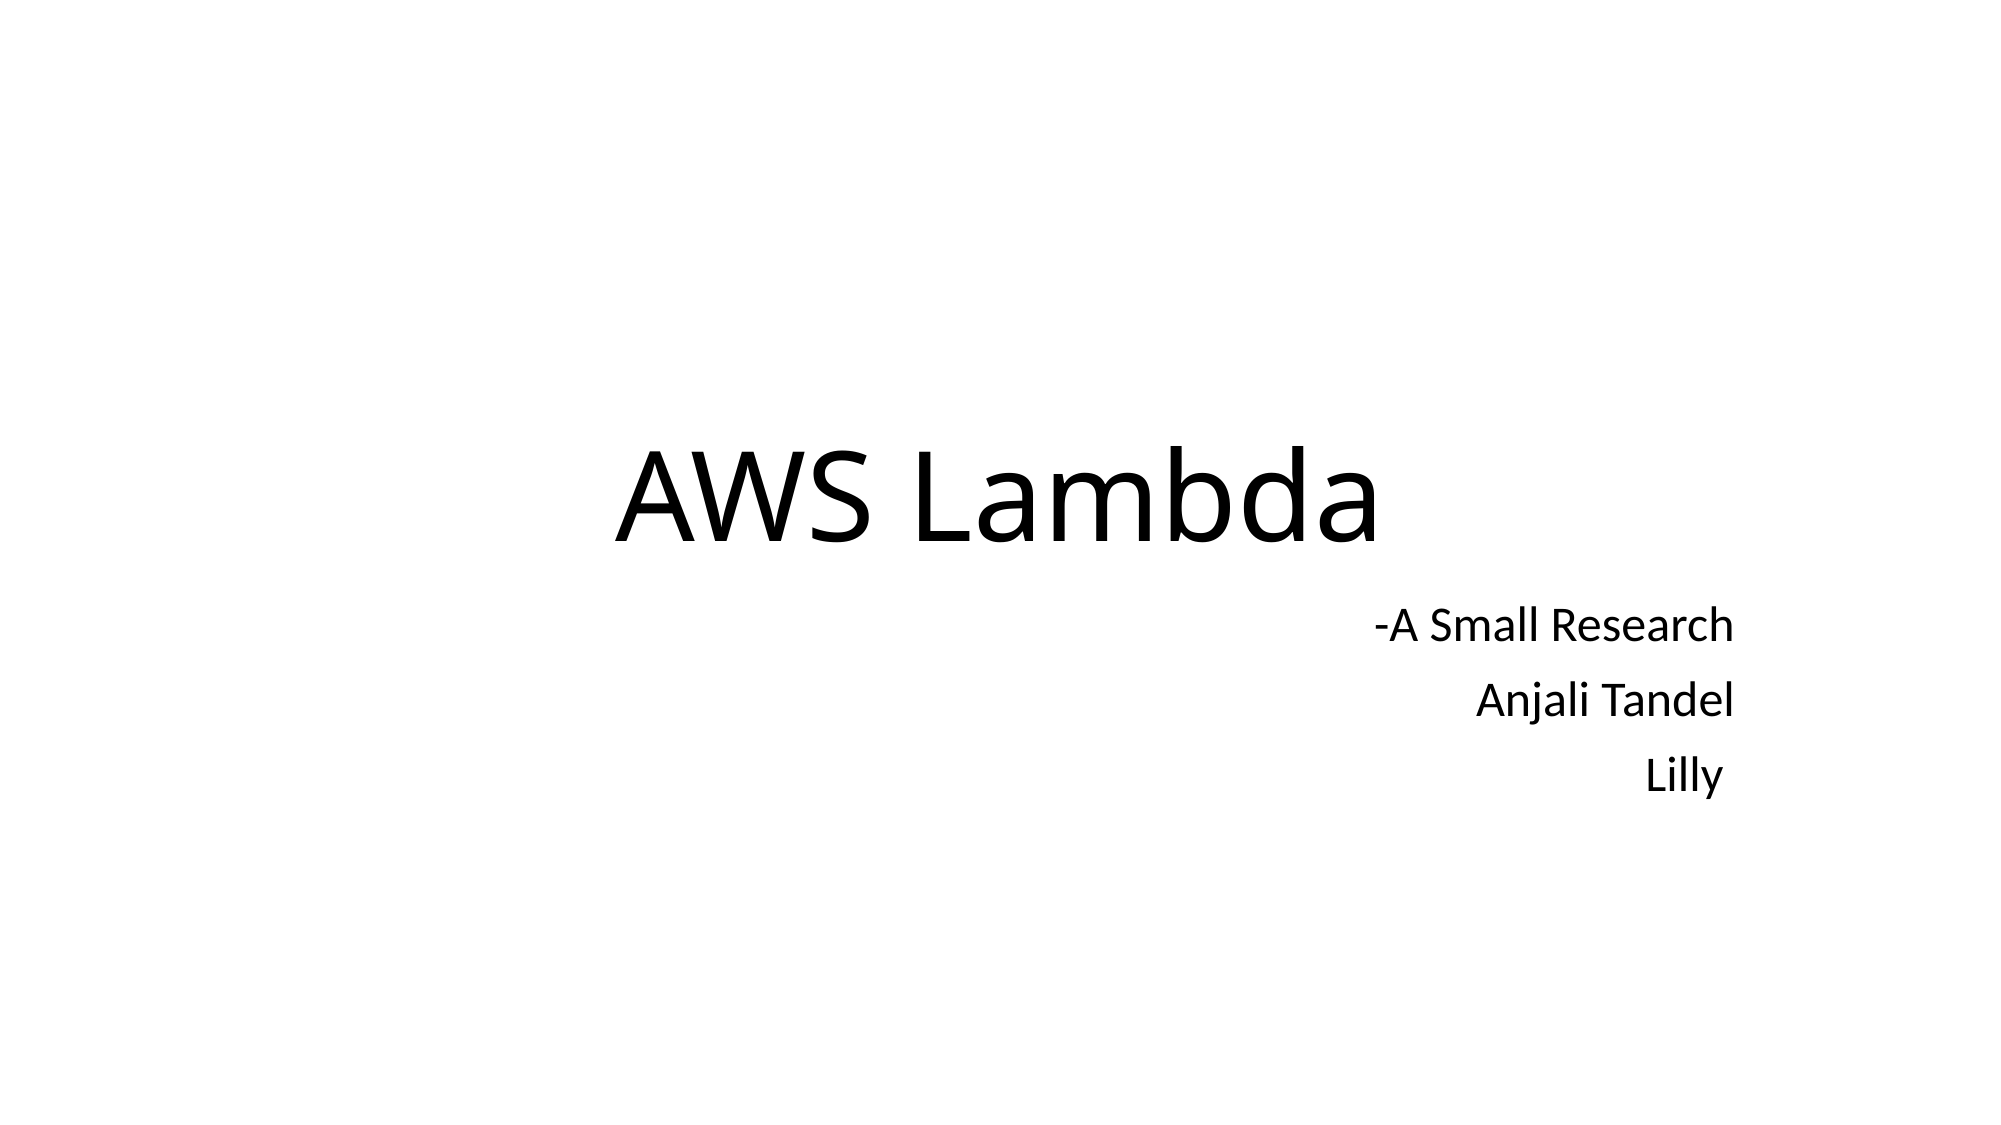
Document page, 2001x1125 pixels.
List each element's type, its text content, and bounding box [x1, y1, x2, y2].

subtitle -A Small Research Anjali Tandel Lilly [249, 590, 1750, 863]
title AWS Lambda [249, 184, 1750, 576]
